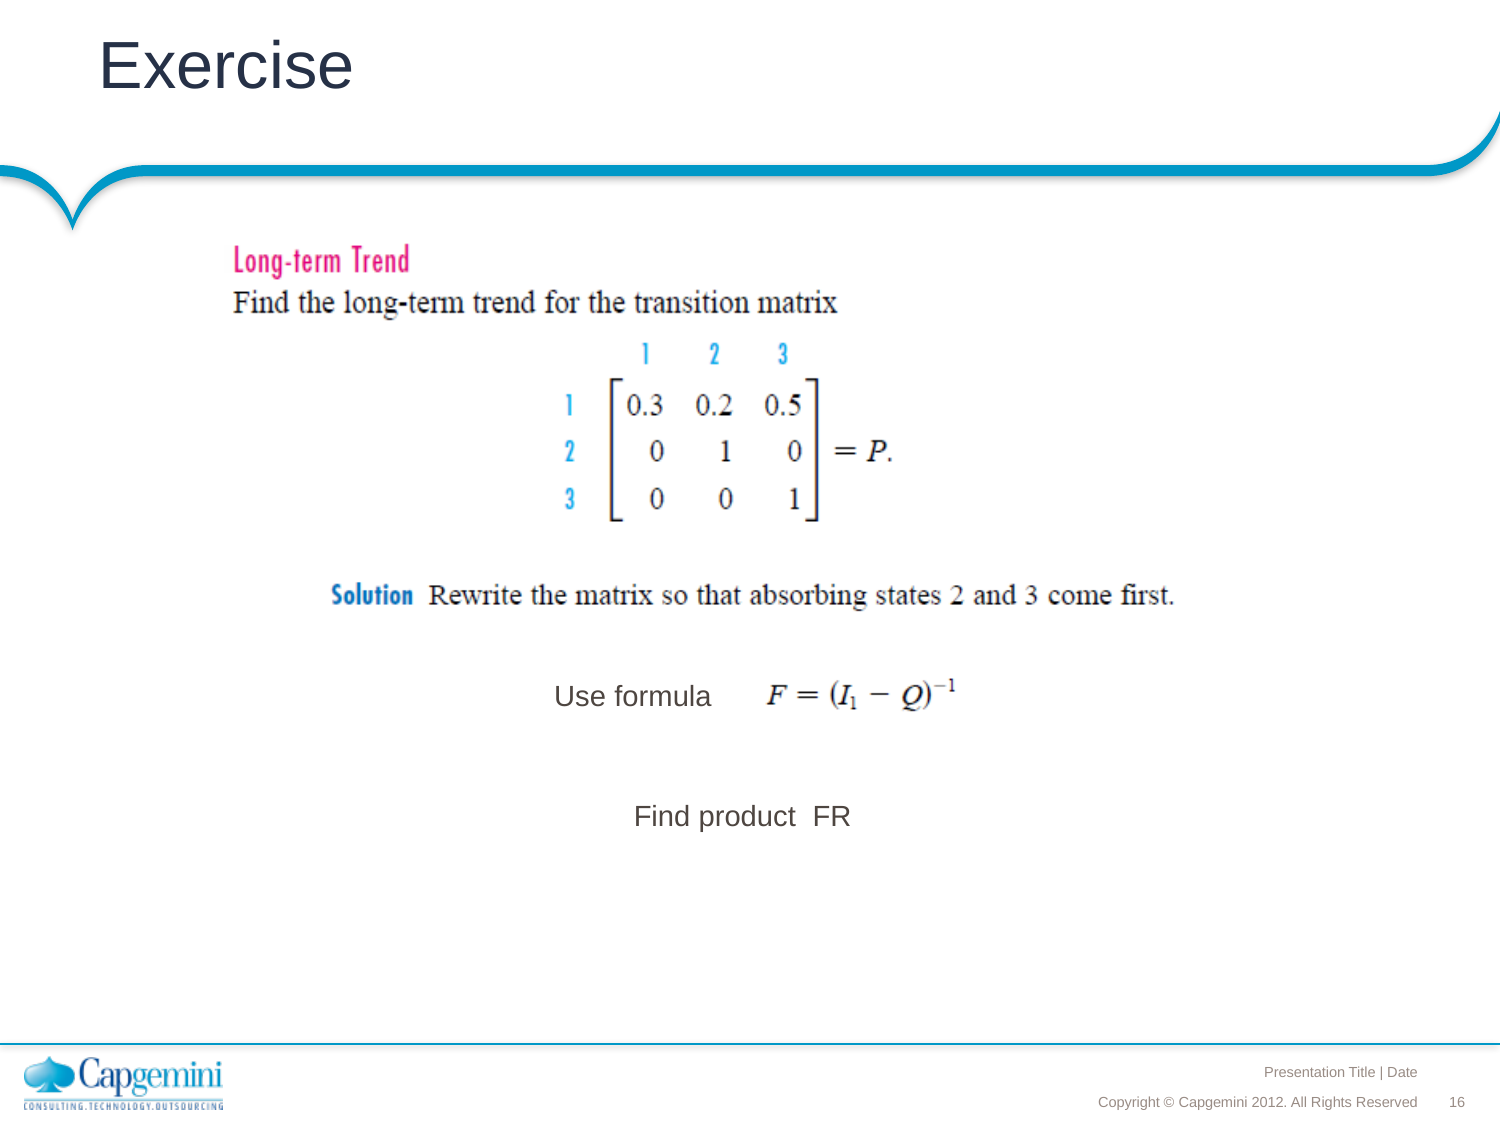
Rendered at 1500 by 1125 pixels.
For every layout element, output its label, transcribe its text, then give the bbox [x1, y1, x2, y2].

picture [24, 1056, 223, 1110]
title Exercise [50, 3, 1400, 134]
text_box Find product FR [618, 789, 893, 840]
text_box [539, 666, 961, 721]
picture [320, 573, 1179, 616]
picture [224, 239, 961, 536]
